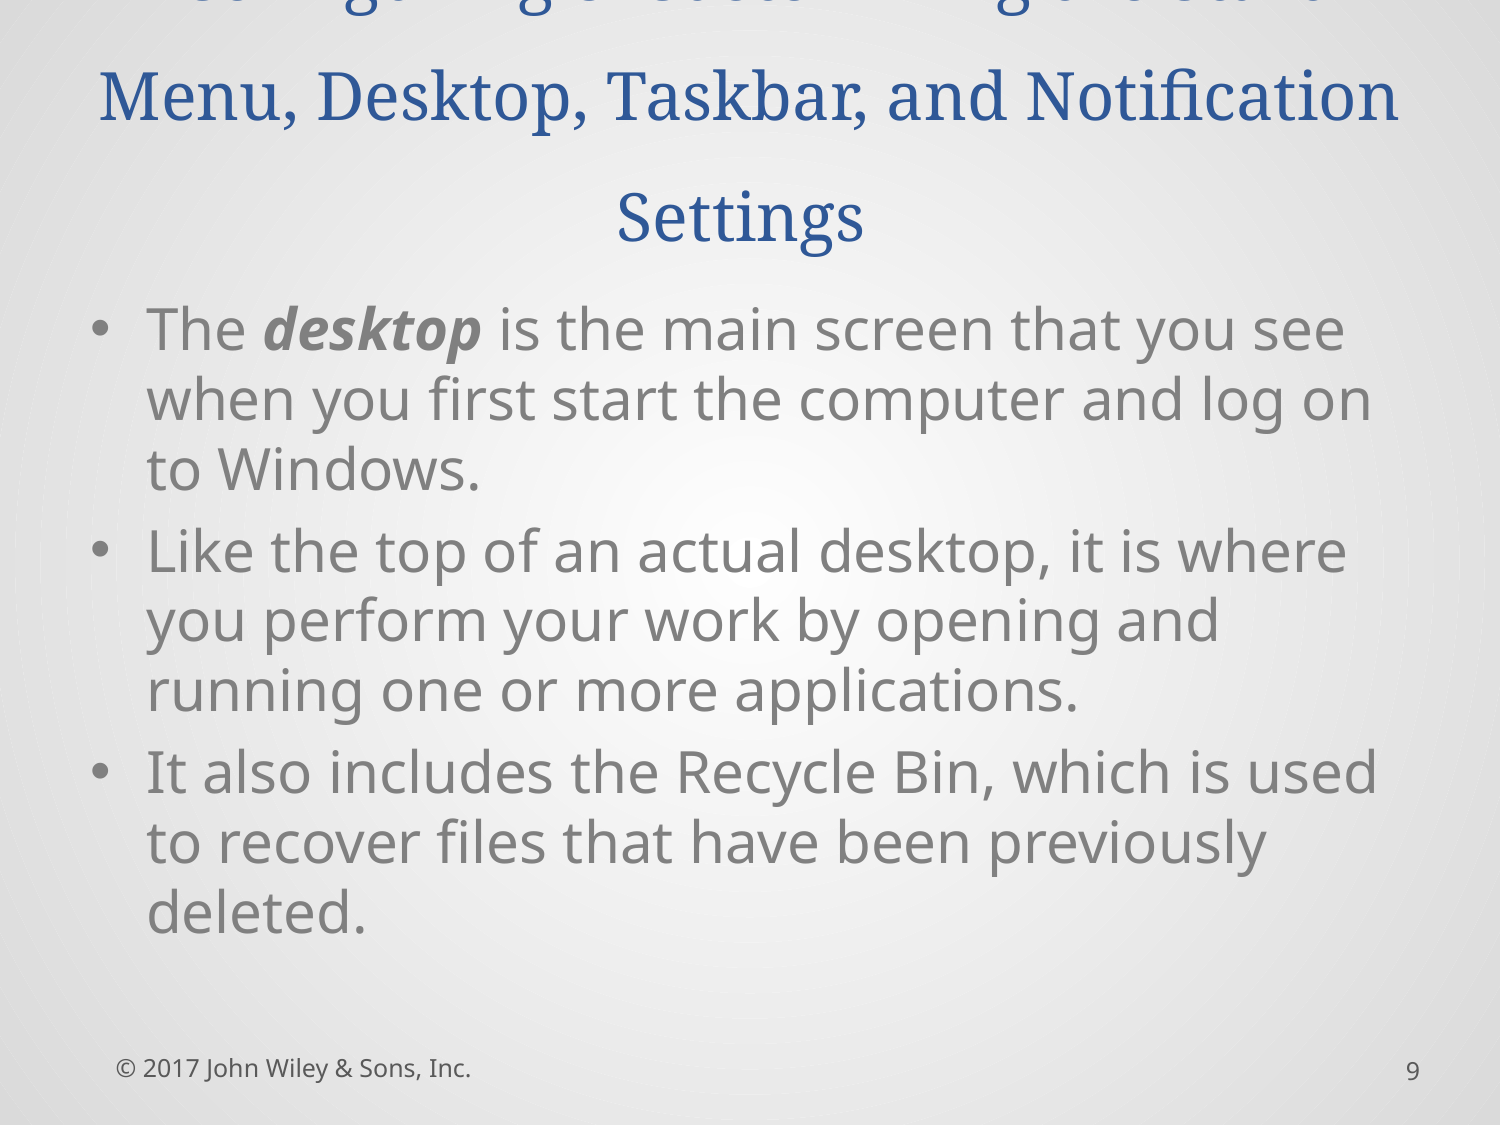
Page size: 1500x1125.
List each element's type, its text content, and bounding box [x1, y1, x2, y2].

slide_number 9 [1401, 1042, 1494, 1103]
title Configuring & Customizing the Start Menu, Desktop, Taskbar, and Notification Settings [75, 0, 1425, 263]
list The desktop is the main screen that you see when you first start the computer and log on to Windows. Like the top of an actual desktop, it is where you perform your work by opening and running one or more applications. It also includes the Recycle Bin, which is used to recover files that have been previously deleted. [75, 285, 1425, 1005]
footer © 2017 John Wiley & Sons, Inc. [108, 1037, 576, 1098]
